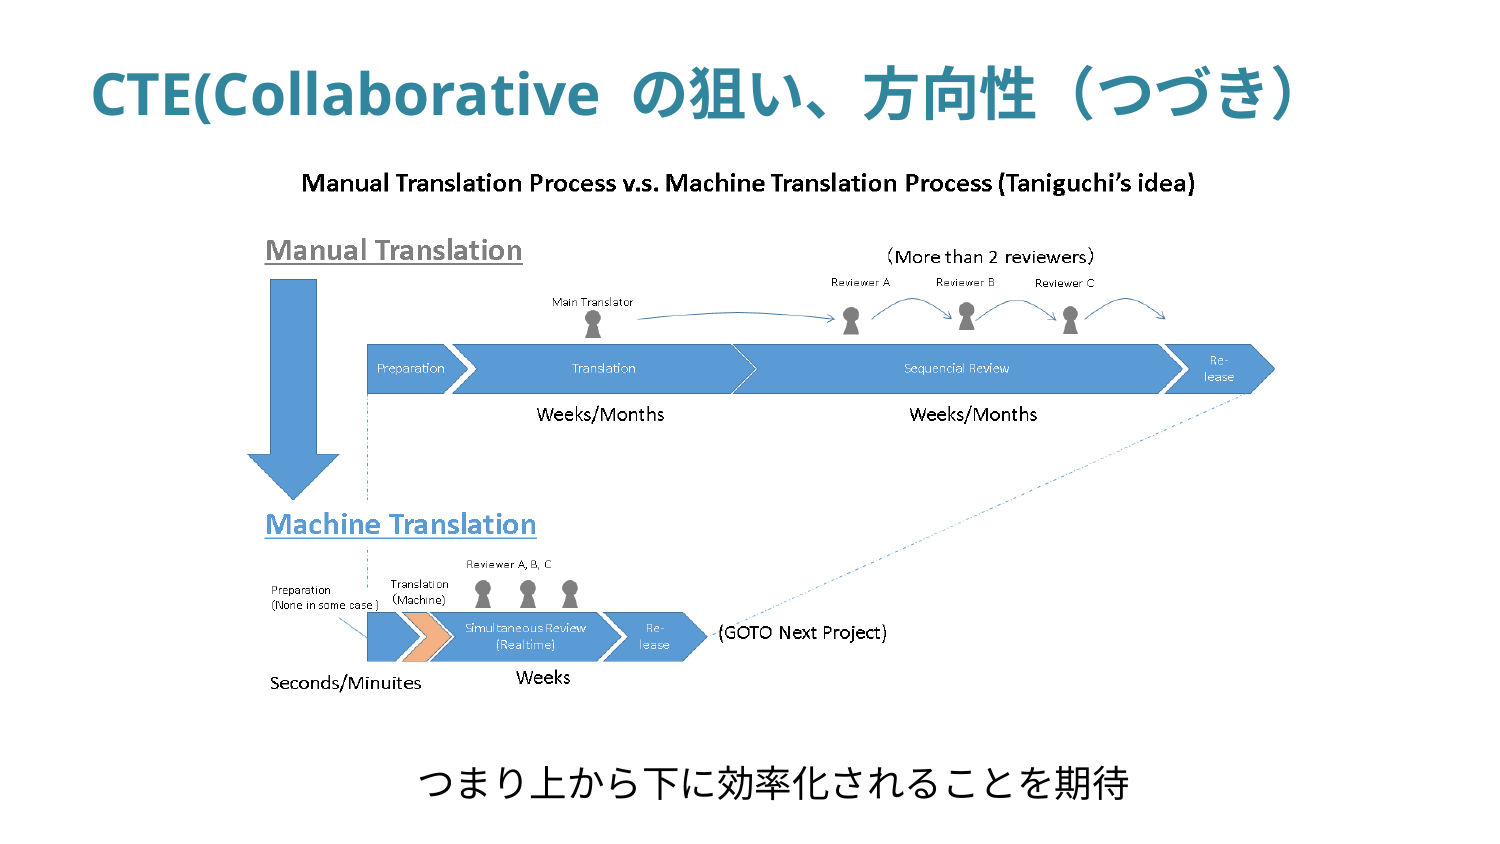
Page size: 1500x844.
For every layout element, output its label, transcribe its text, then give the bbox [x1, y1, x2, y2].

picture [241, 149, 1305, 741]
text_box つまり上から下に効率化されることを期待 [402, 752, 1145, 813]
title CTE(Collaborative の狙い、方向性（つづき） [75, 33, 1425, 151]
